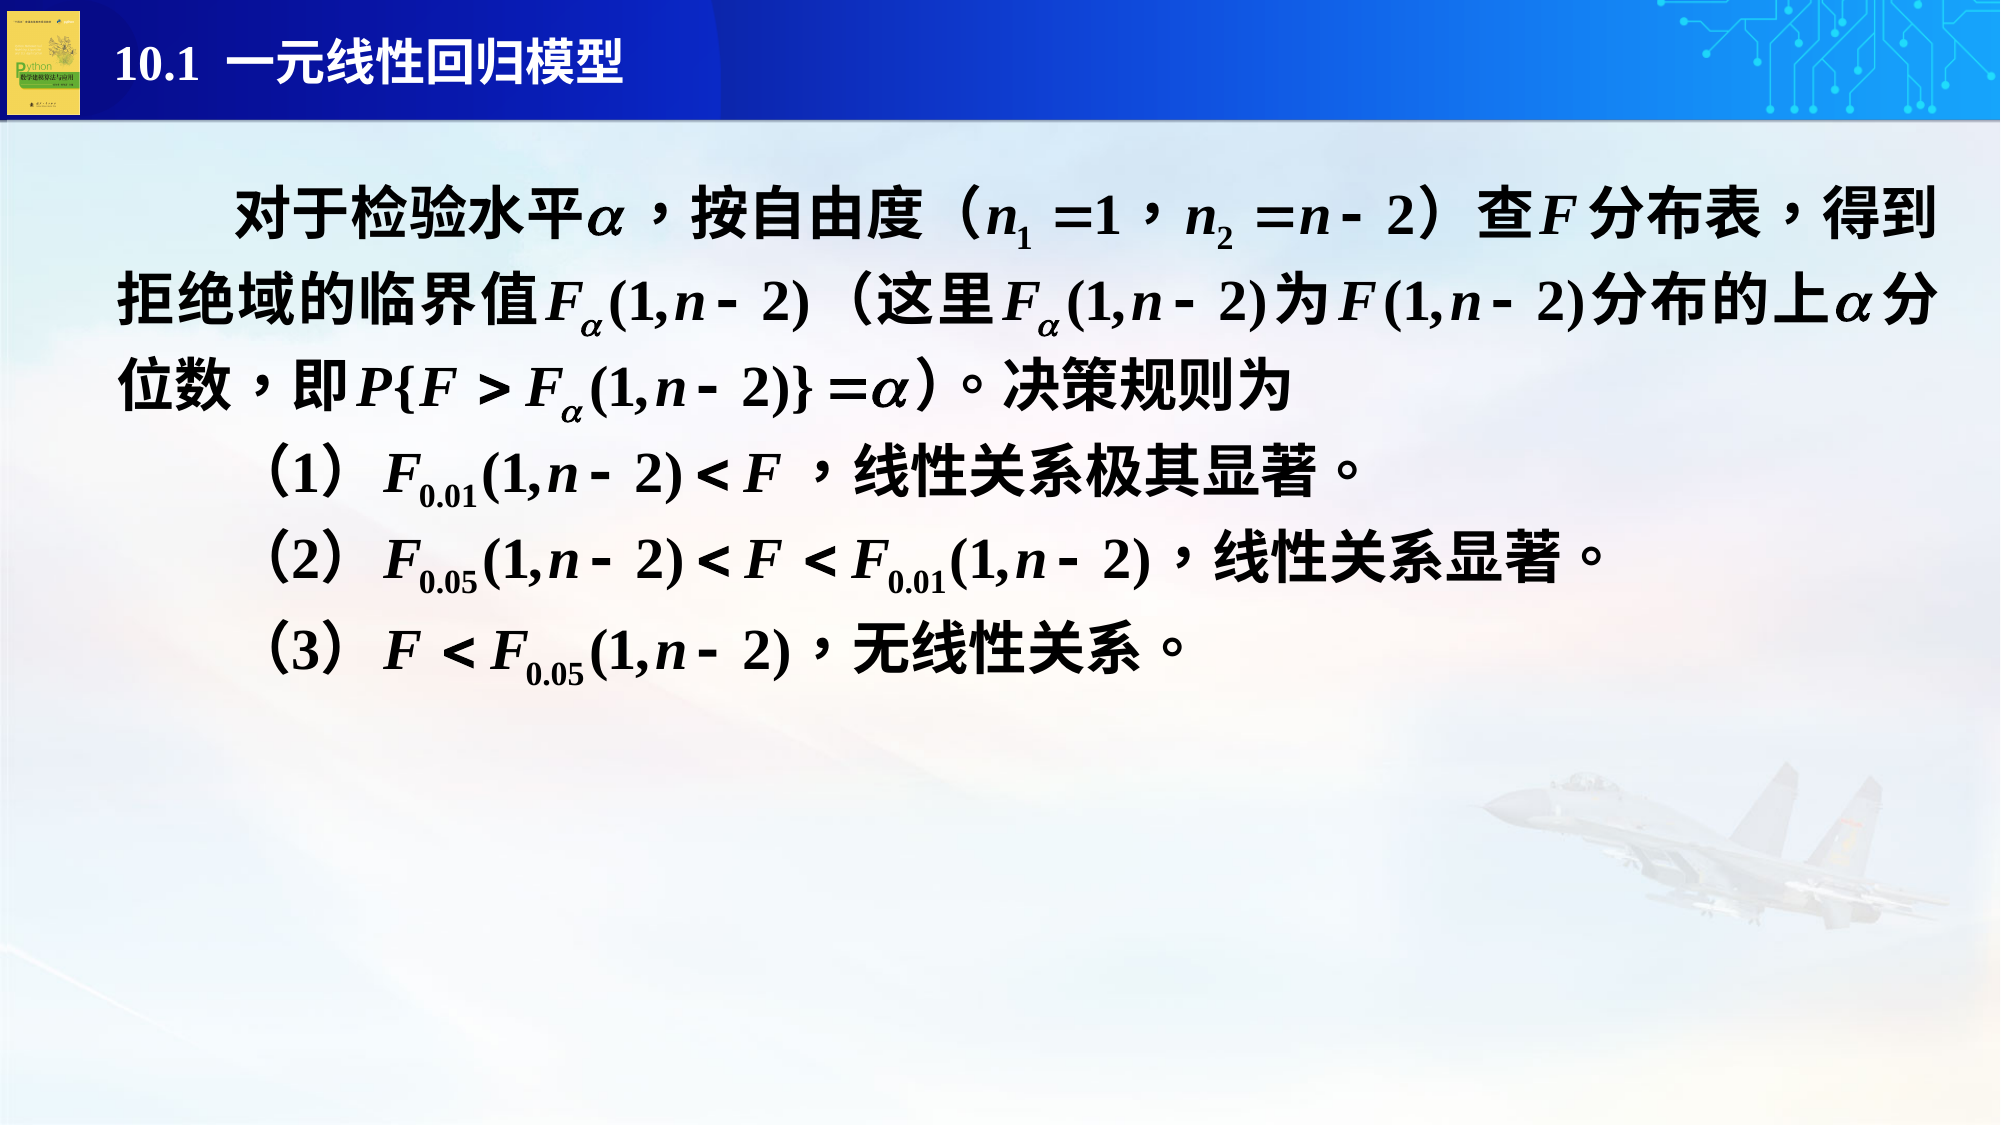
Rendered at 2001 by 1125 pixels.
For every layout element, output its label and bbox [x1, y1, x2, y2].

text_box [116, 171, 1939, 1069]
picture [0, 0, 2001, 1125]
